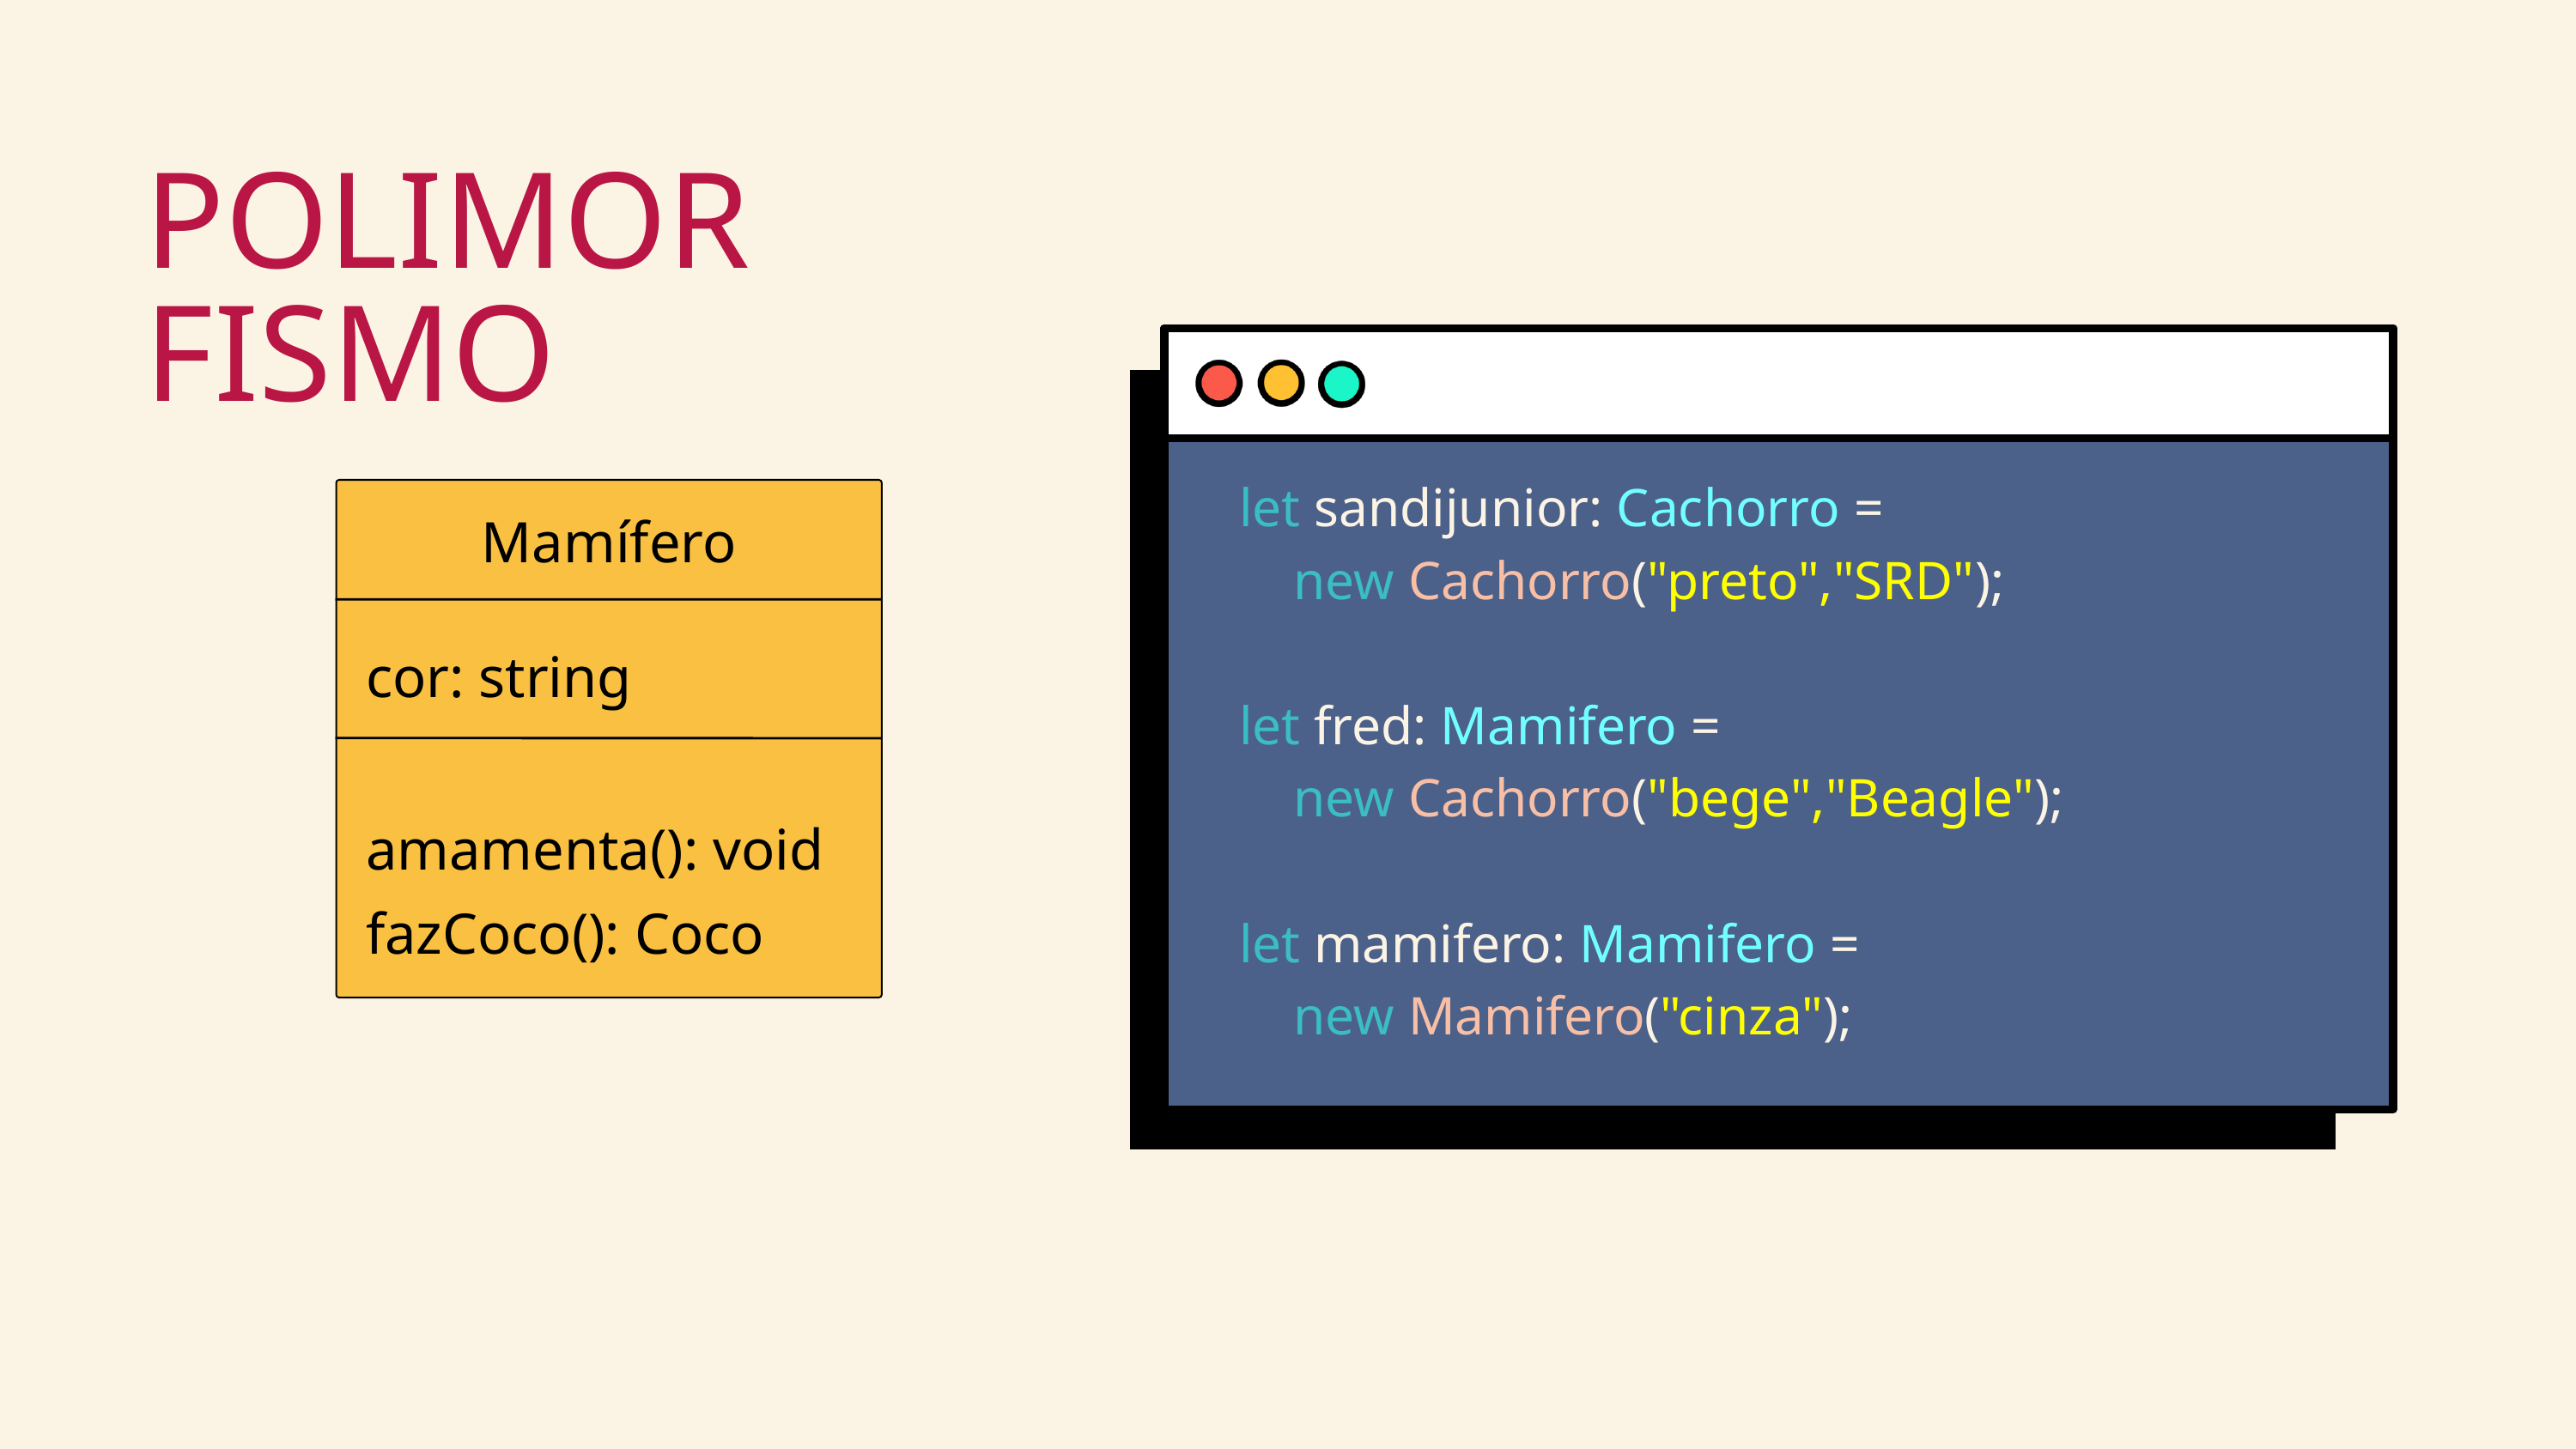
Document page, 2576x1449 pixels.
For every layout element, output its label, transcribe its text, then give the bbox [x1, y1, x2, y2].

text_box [1163, 328, 2394, 439]
text_box POLIMORFISMO [144, 161, 779, 428]
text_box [1130, 370, 2336, 1149]
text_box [1163, 445, 2394, 1110]
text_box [335, 478, 884, 999]
picture [1192, 354, 1369, 413]
